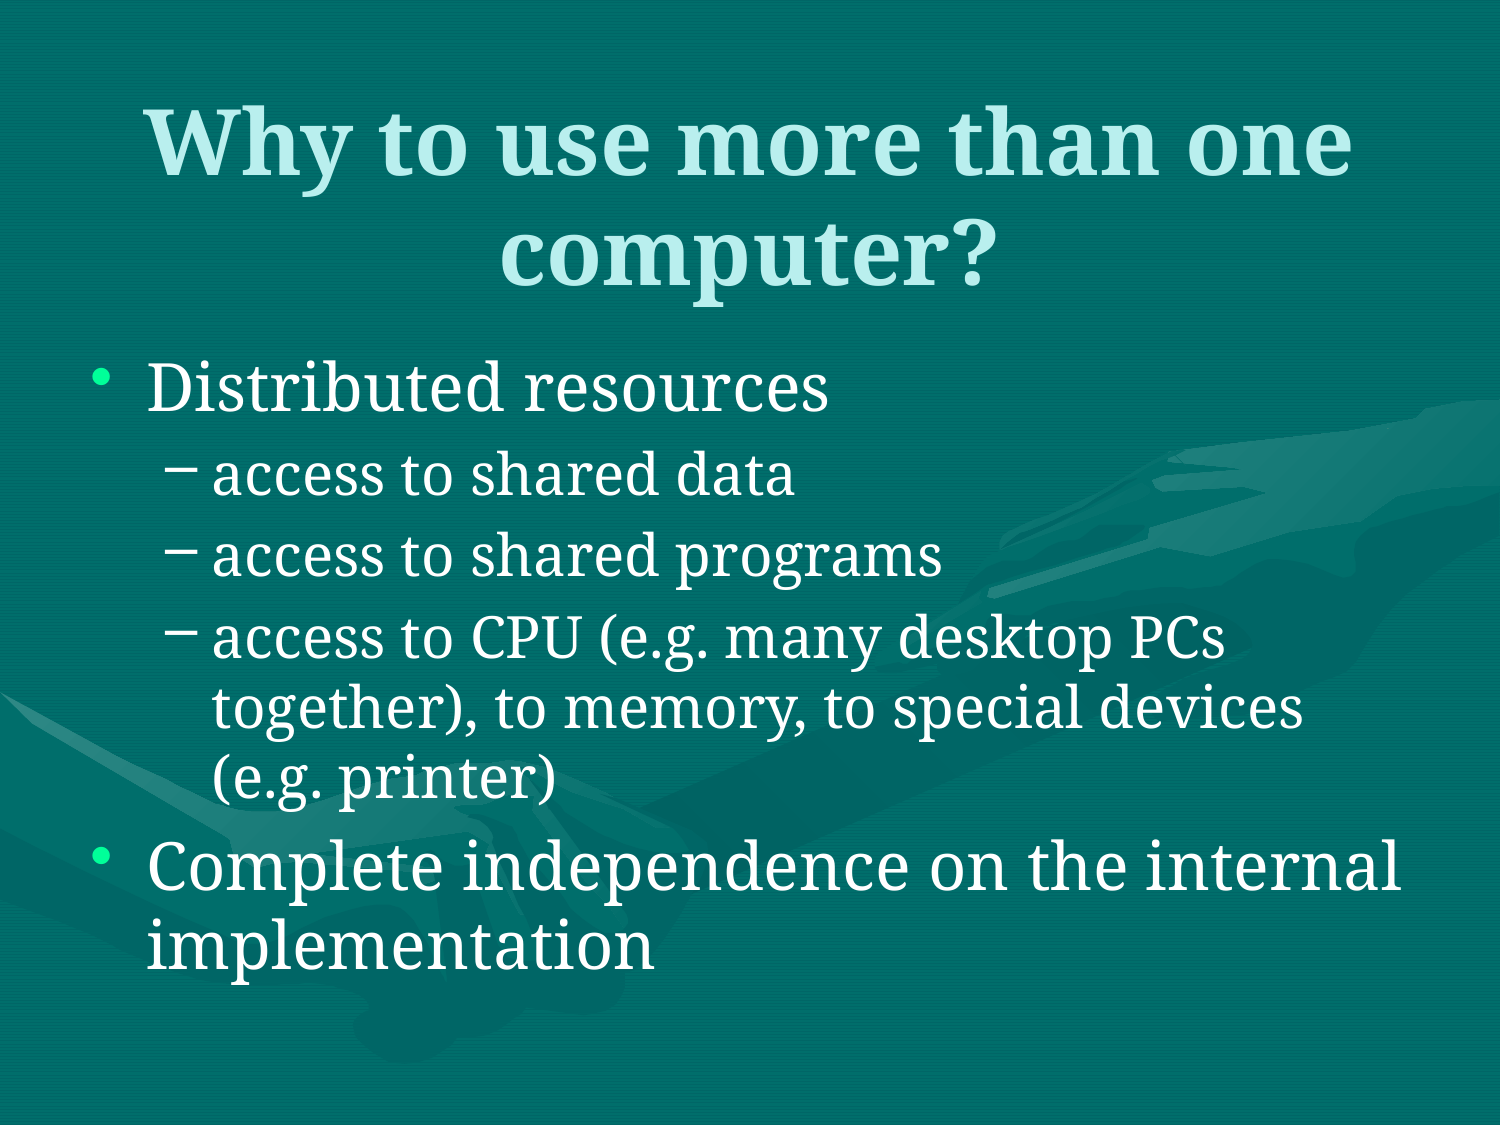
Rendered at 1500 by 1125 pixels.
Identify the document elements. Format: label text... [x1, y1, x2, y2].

list Distributed resources access to shared data access to shared programs access to CPU (e.g. many desktop PCs together), to memory, to special devices (e.g. printer) Complete independence on the internal implementation [75, 337, 1425, 1075]
title Why to use more than one computer? [31, 99, 1469, 288]
